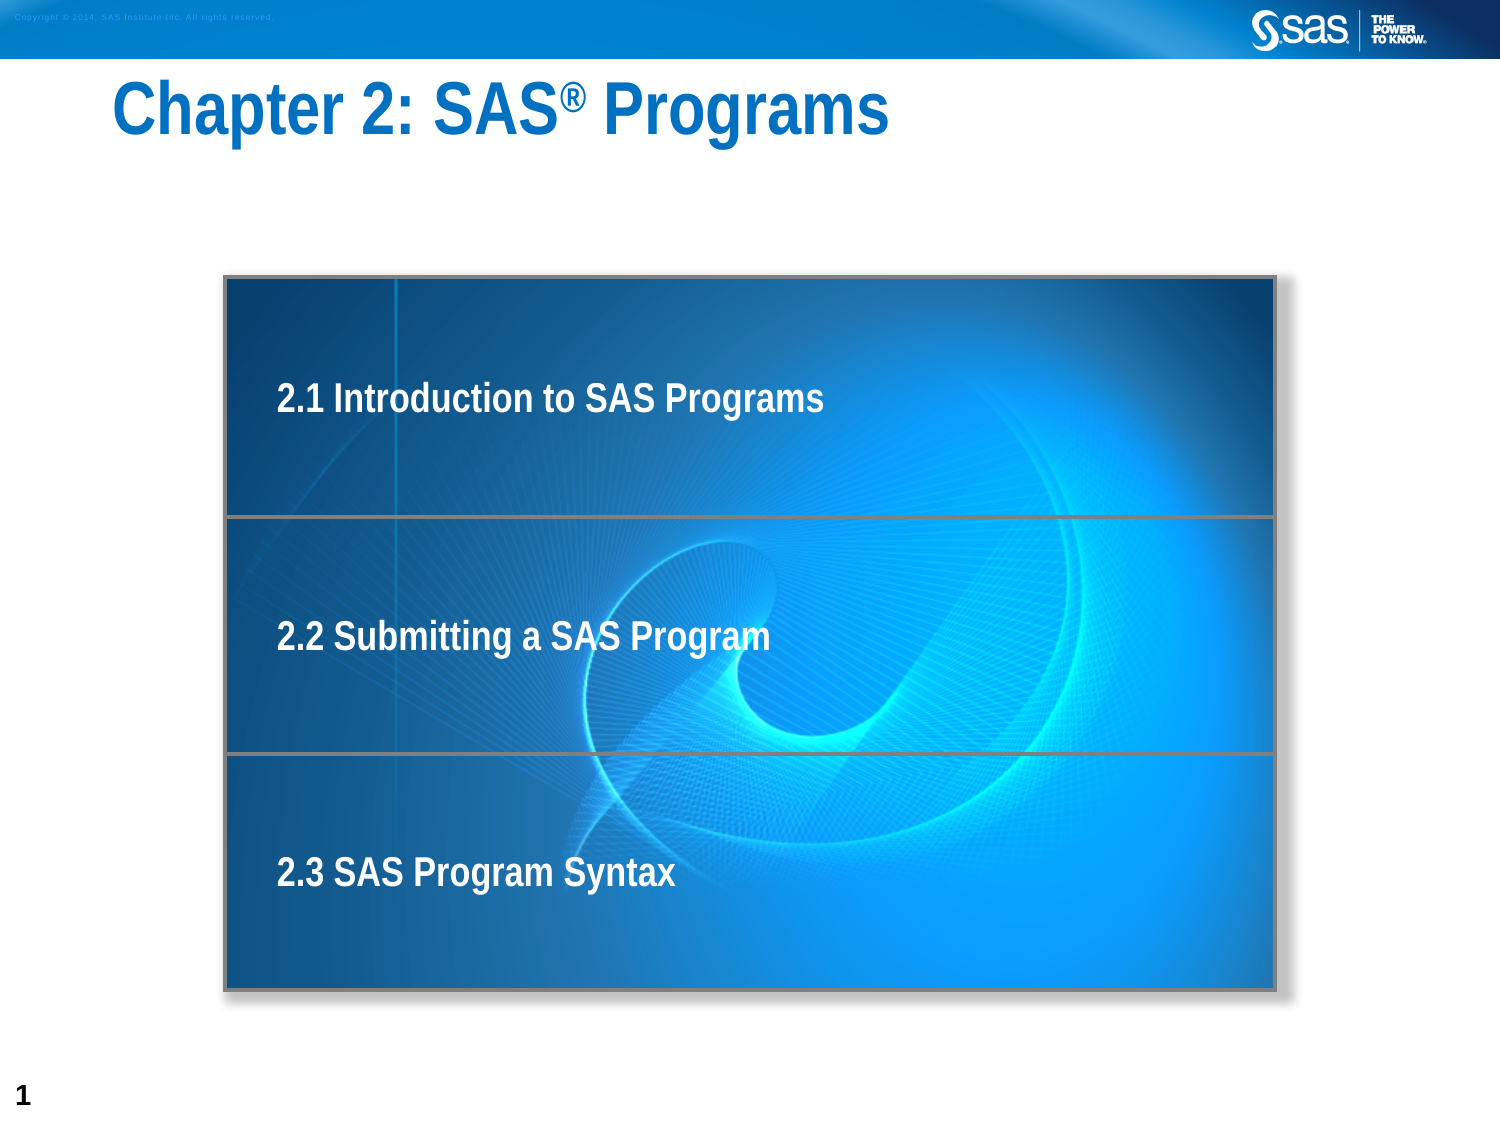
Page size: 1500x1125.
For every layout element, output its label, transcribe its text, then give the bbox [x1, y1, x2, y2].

picture [0, 0, 1500, 59]
picture [224, 277, 1275, 991]
title Chapter 2: SAS® Programs [112, 75, 1500, 187]
